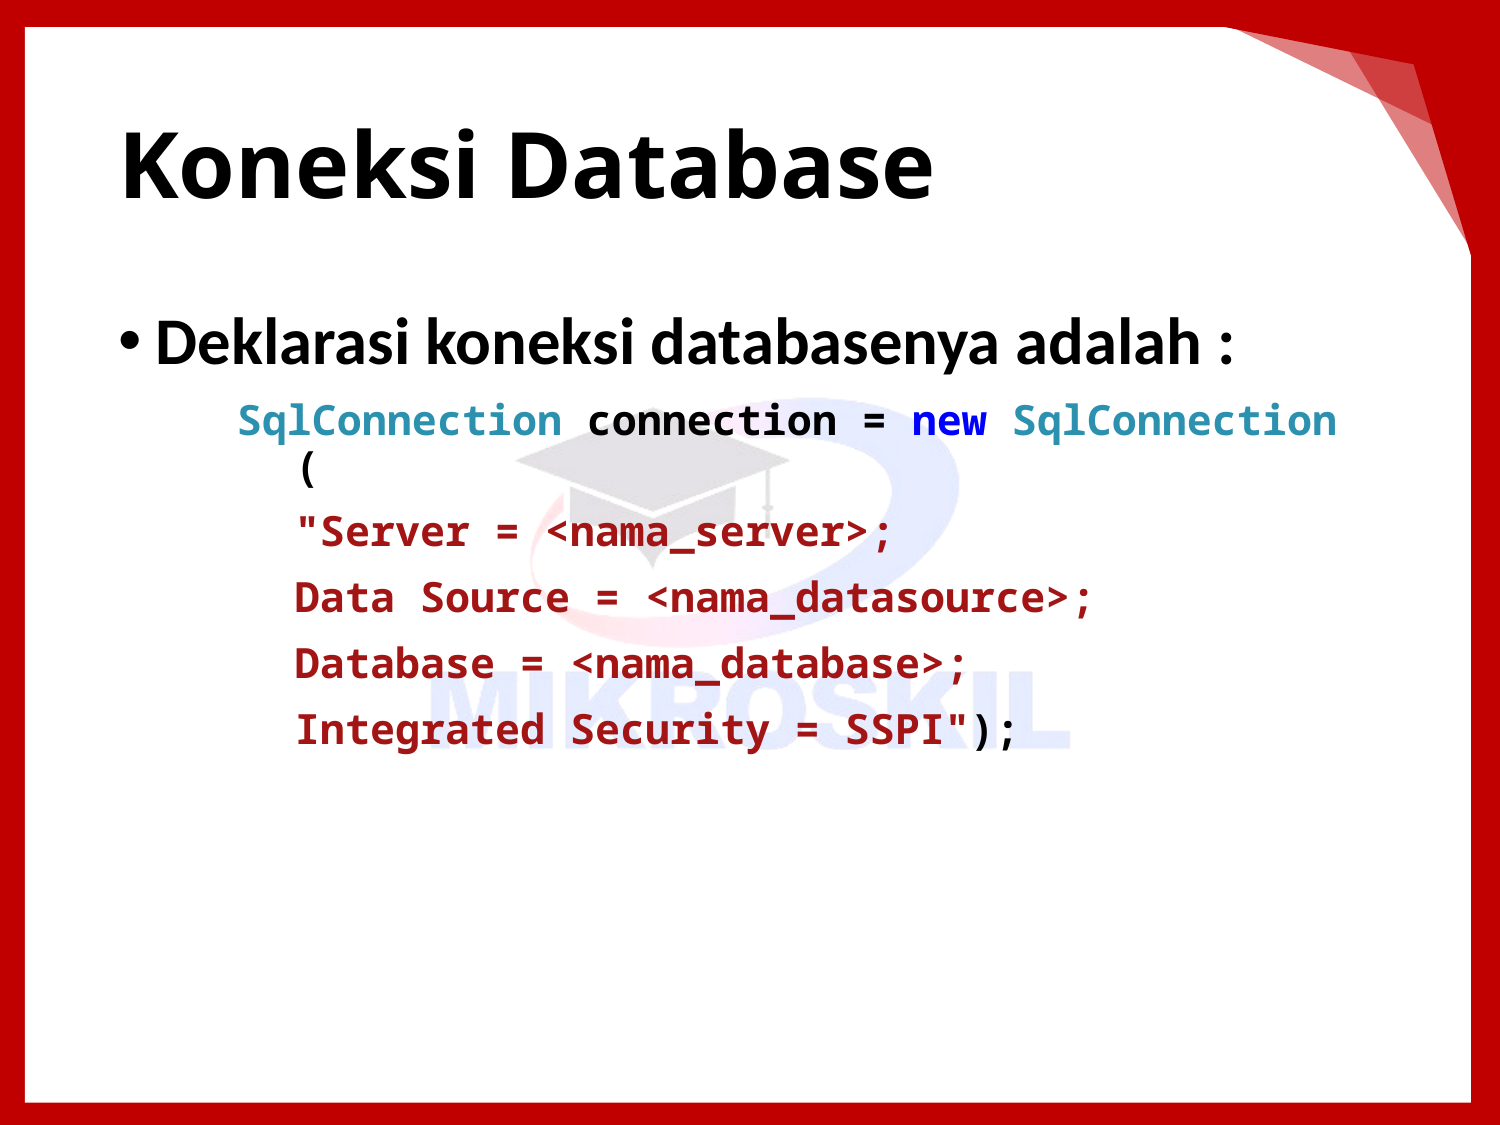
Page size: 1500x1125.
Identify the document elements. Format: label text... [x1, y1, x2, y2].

list Deklarasi koneksi databasenya adalah : SqlConnection connection = new SqlConnection ( "Server = <nama_server>; Data Source = <nama_datasource>; Database = <nama_database>; Integrated Security = SSPI"); [103, 299, 1397, 1014]
title Koneksi Database [103, 59, 1397, 278]
